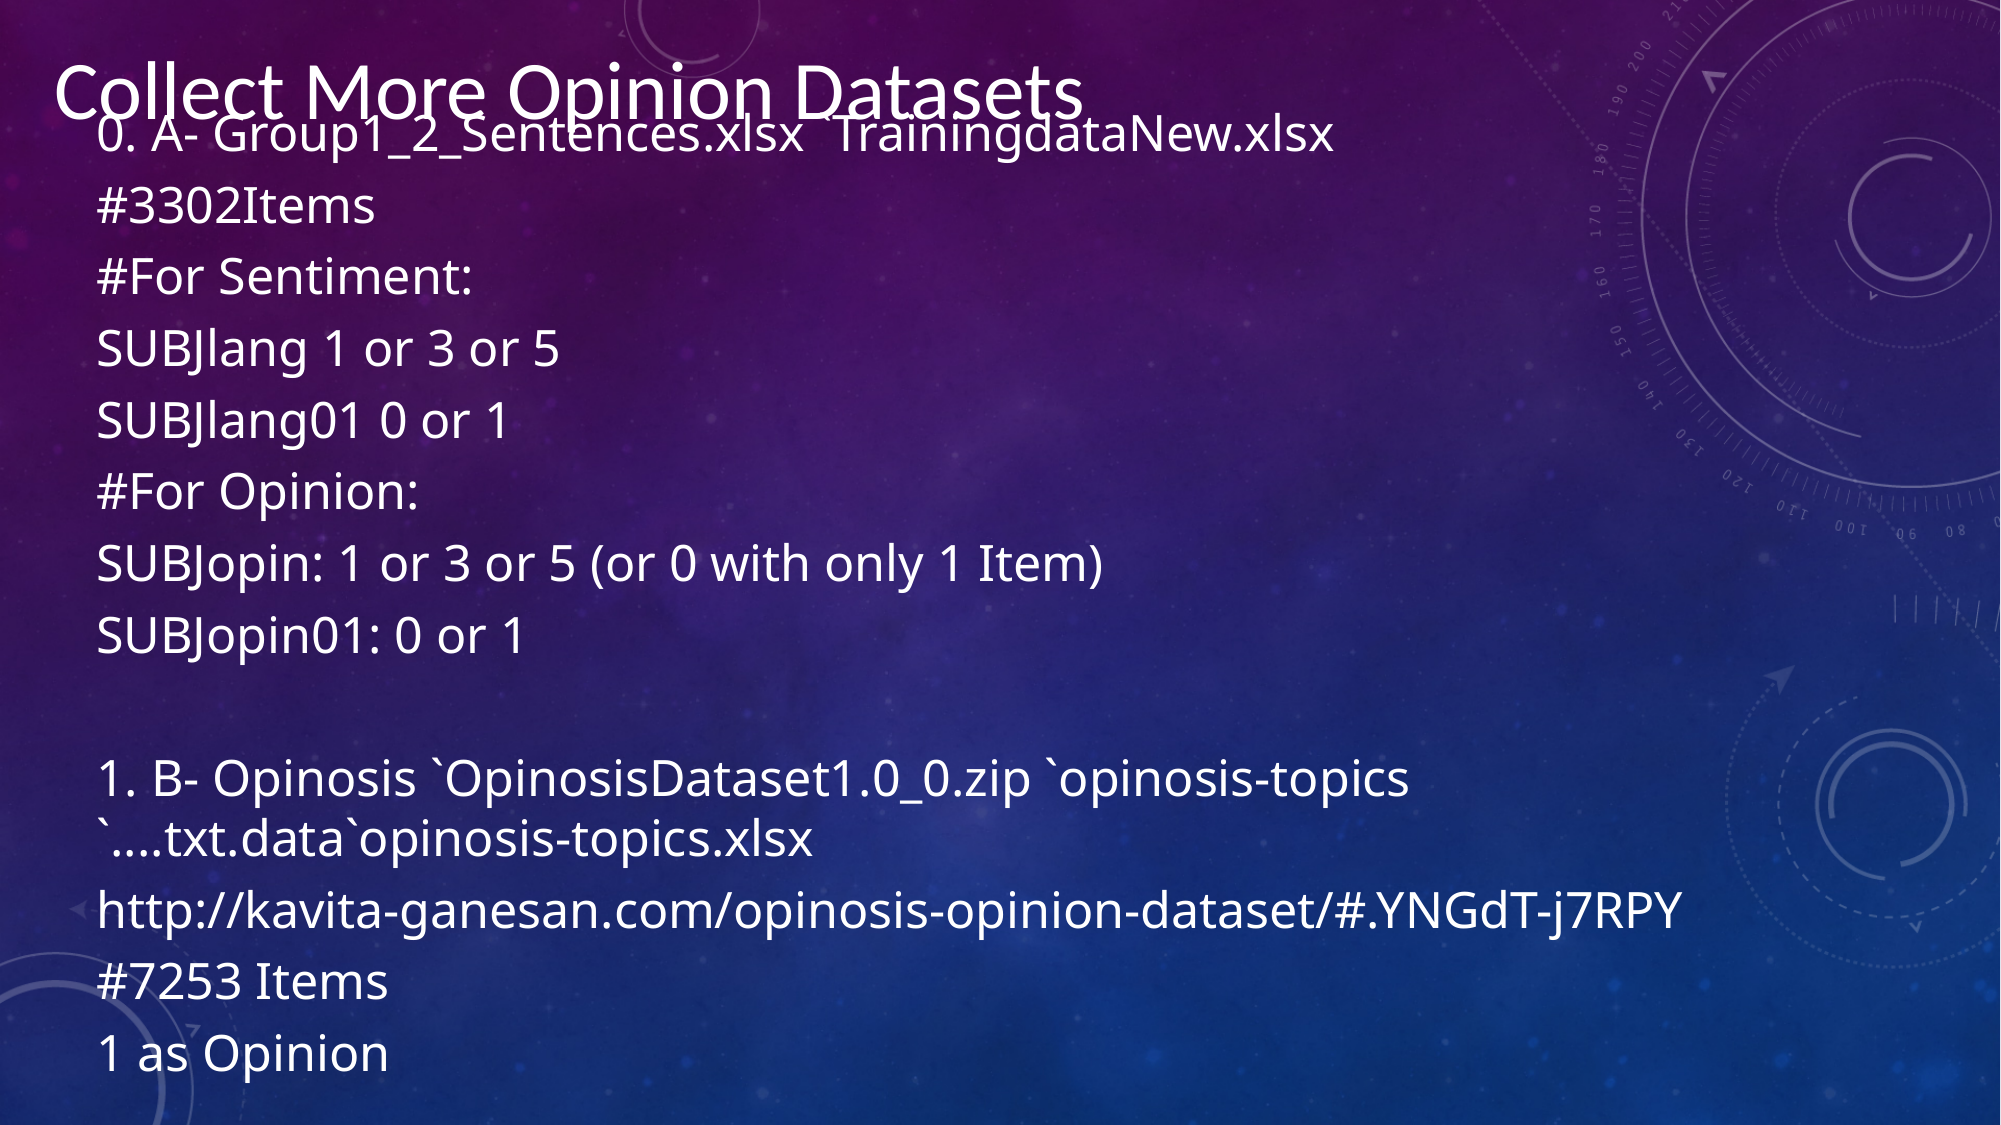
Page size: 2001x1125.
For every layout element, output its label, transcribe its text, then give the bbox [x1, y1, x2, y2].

text_box Collect More Opinion Datasets [39, 28, 1783, 144]
picture [0, 0, 2001, 1125]
text_box 0. A- Group1_2_Sentences.xlsx `TrainingdataNew.xlsx #3302Items #For Sentiment: SUBJlang 1 or 3 or 5 SUBJlang01 0 or 1 #For Opinion: SUBJopin: 1 or 3 or 5 (or 0 with only 1 Item) SUBJopin01: 0 or 1 1. B- Opinosis `OpinosisDataset1.0_0.zip `opinosis-topics `....txt.data`opinosis-topics.xlsx http://kavita-ganesan.com/opinosis-opinion-dataset/#.YNGdT-j7RPY #7253 Items 1 as Opinion [81, 86, 1825, 1097]
